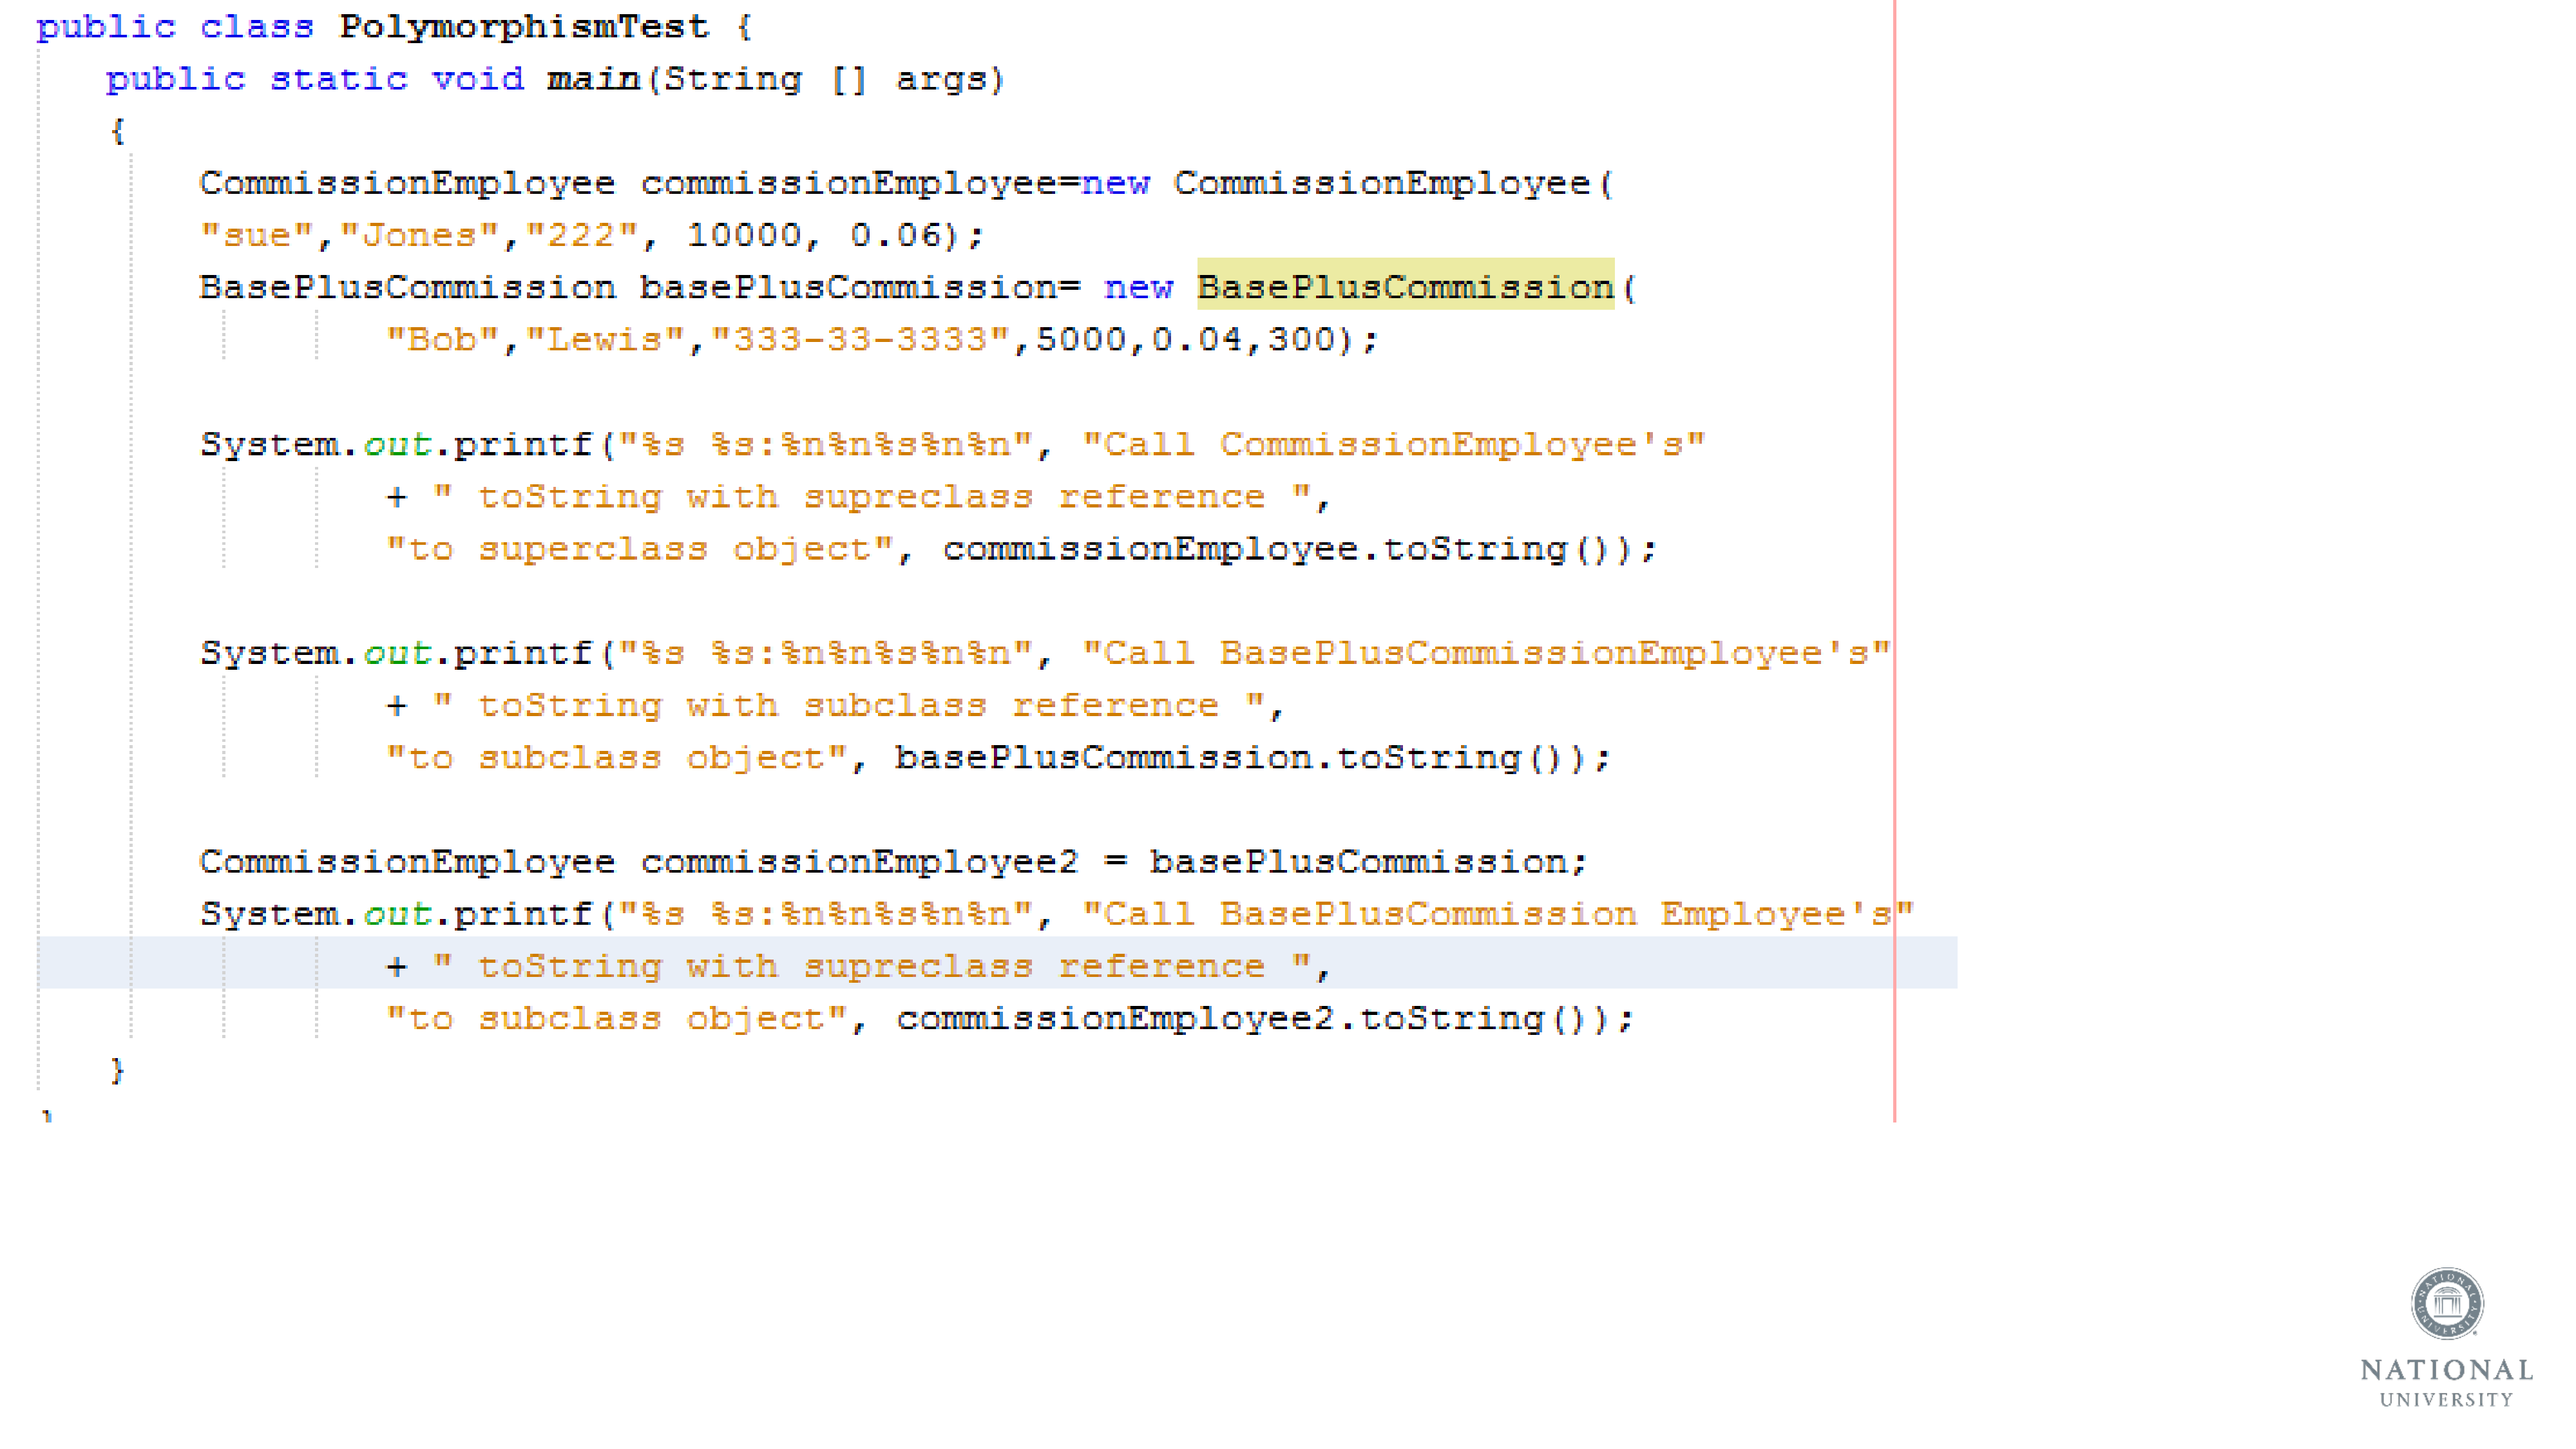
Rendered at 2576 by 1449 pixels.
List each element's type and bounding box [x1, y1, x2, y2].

picture [2361, 1267, 2533, 1406]
picture [23, 0, 1958, 1122]
